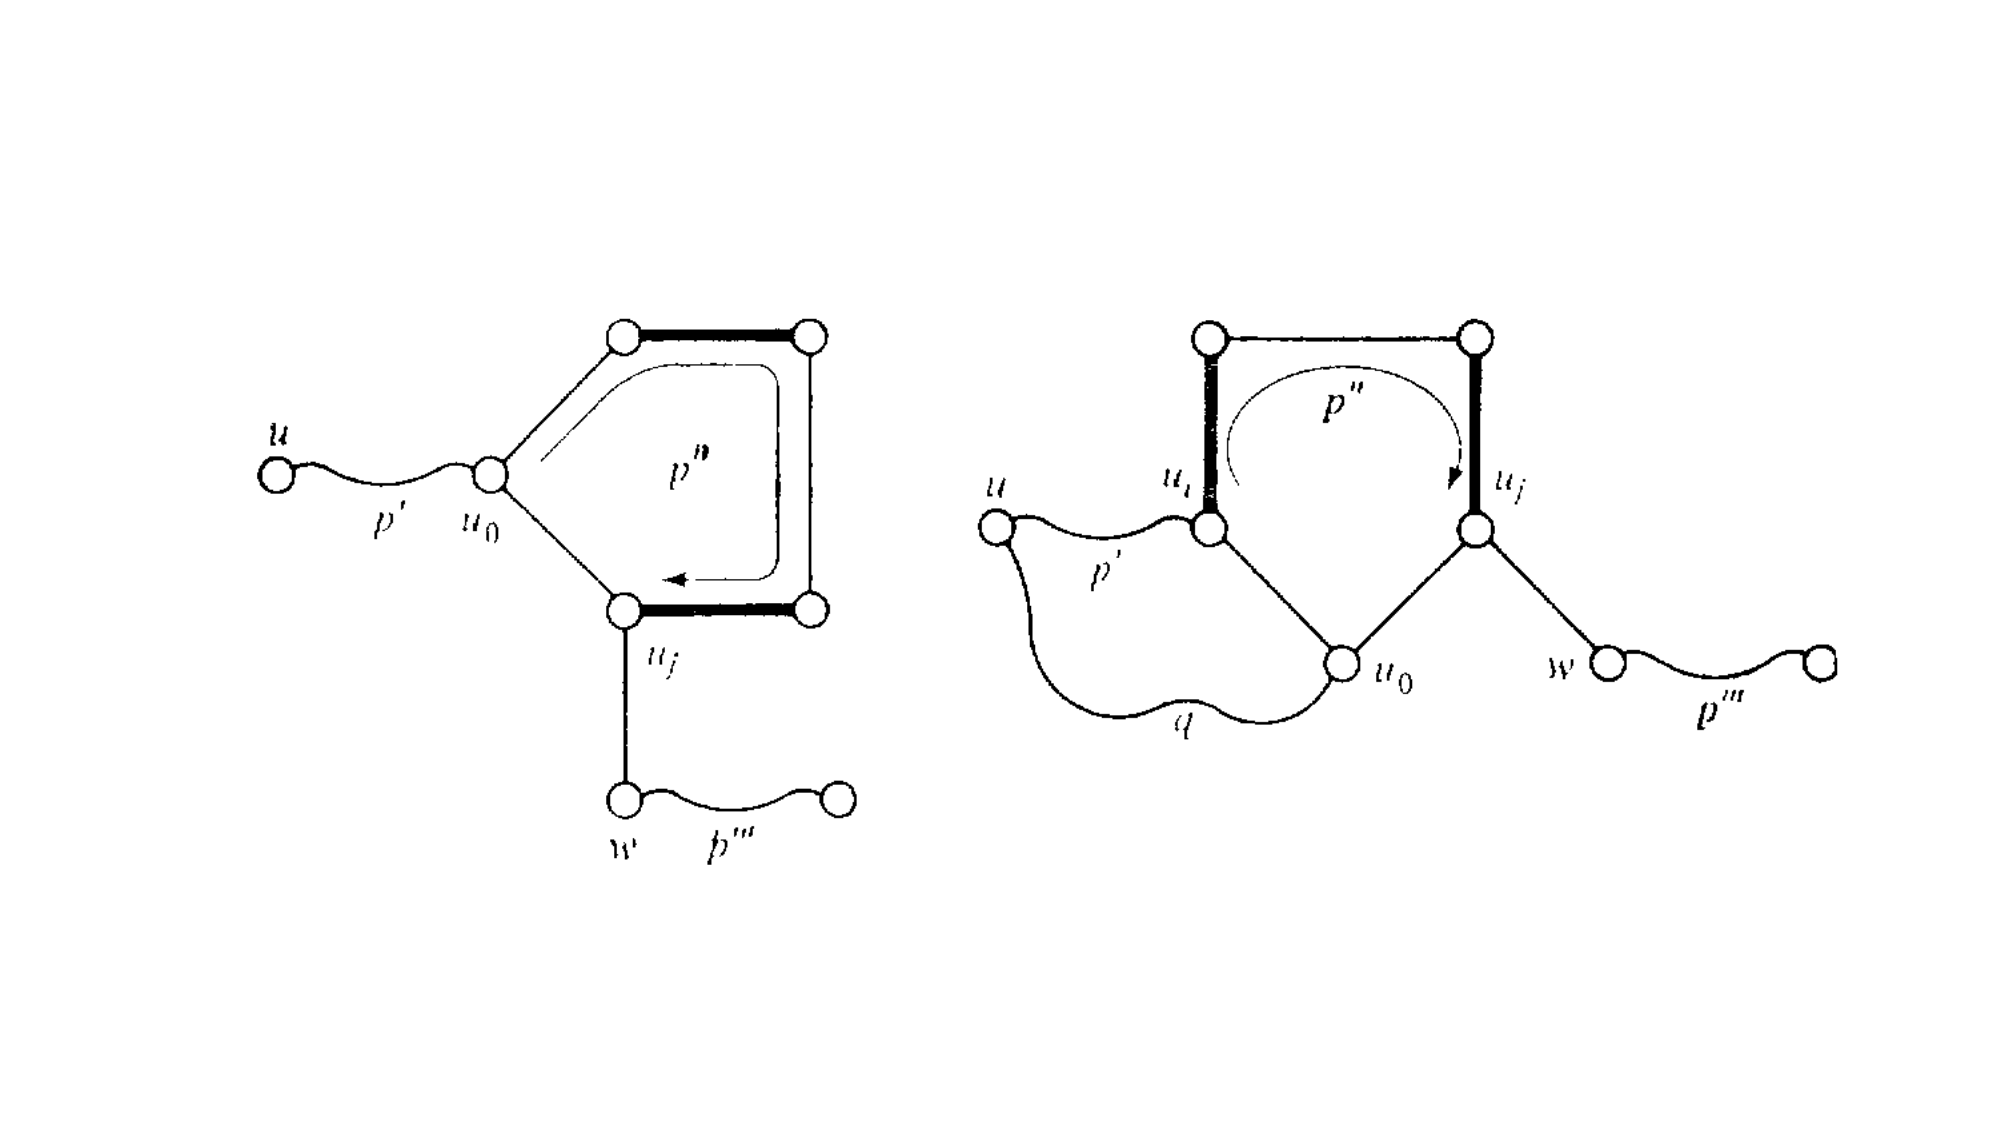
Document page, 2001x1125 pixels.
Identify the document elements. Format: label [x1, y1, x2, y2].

list [227, 291, 1860, 885]
